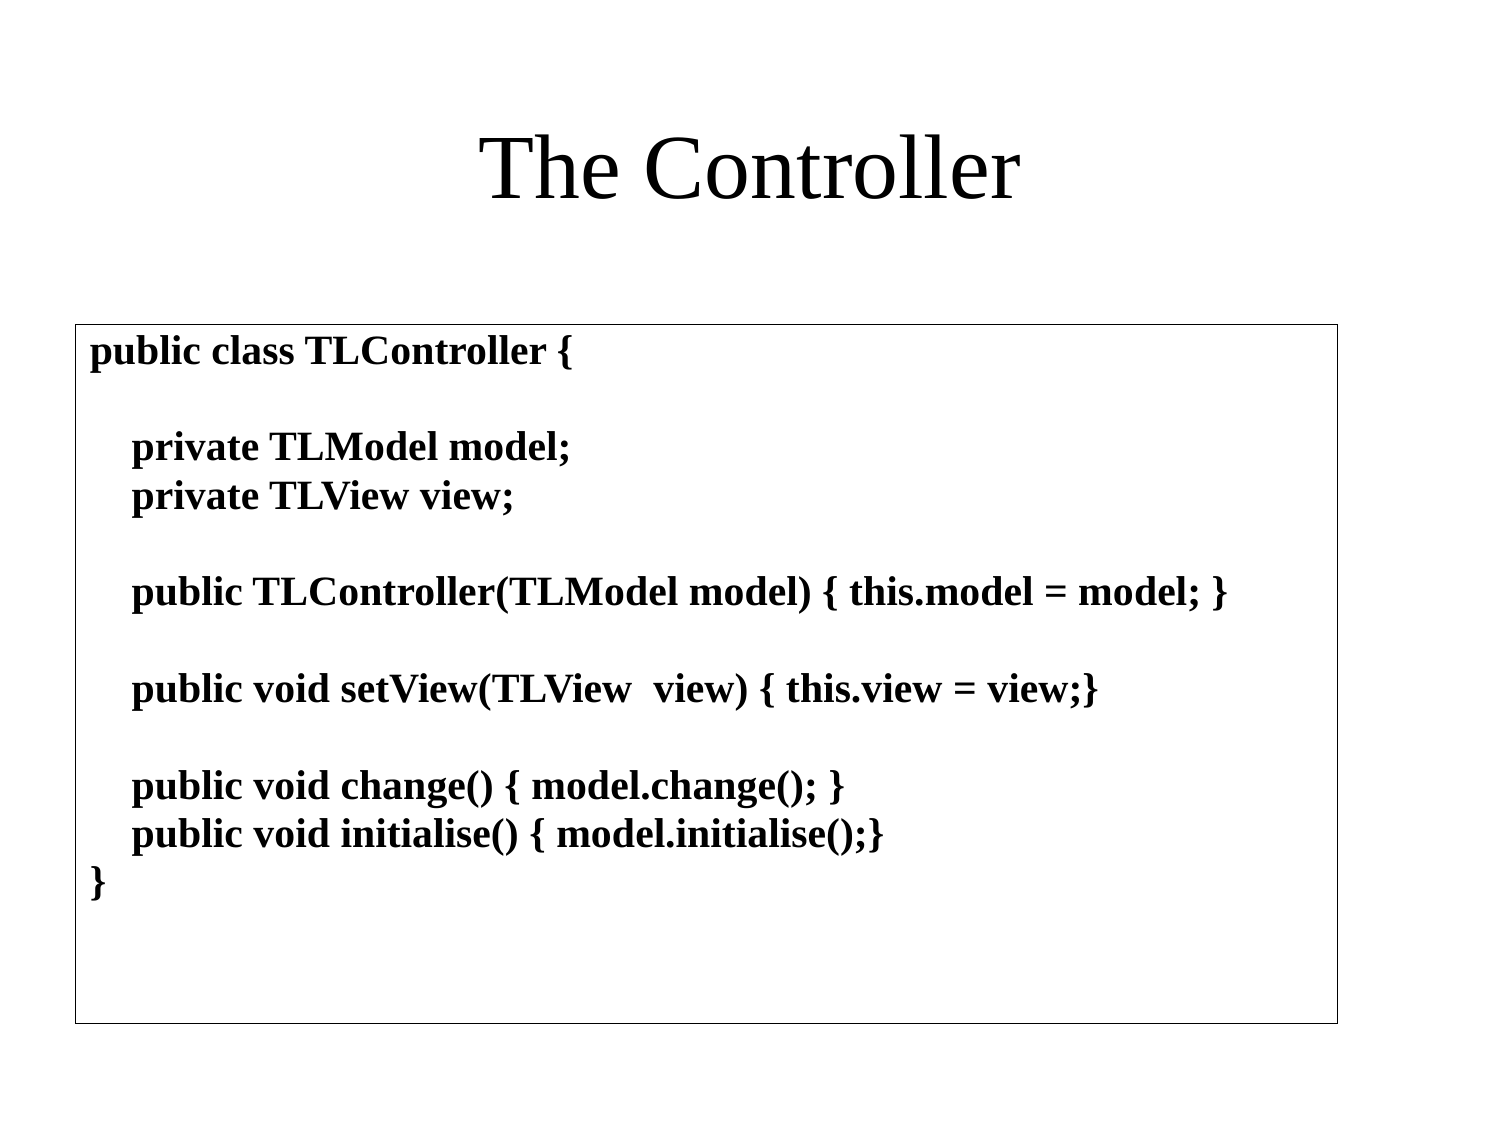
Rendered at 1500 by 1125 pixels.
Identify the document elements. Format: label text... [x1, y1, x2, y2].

title The Controller [112, 99, 1388, 288]
list public class TLController { private TLModel model; private TLView view; public TLController(TLModel model) { this.model = model; } public void setView(TLView view) { this.view = view;} public void change() { model.change(); } public void initialise() { model.initialise();} } [75, 324, 1338, 1024]
